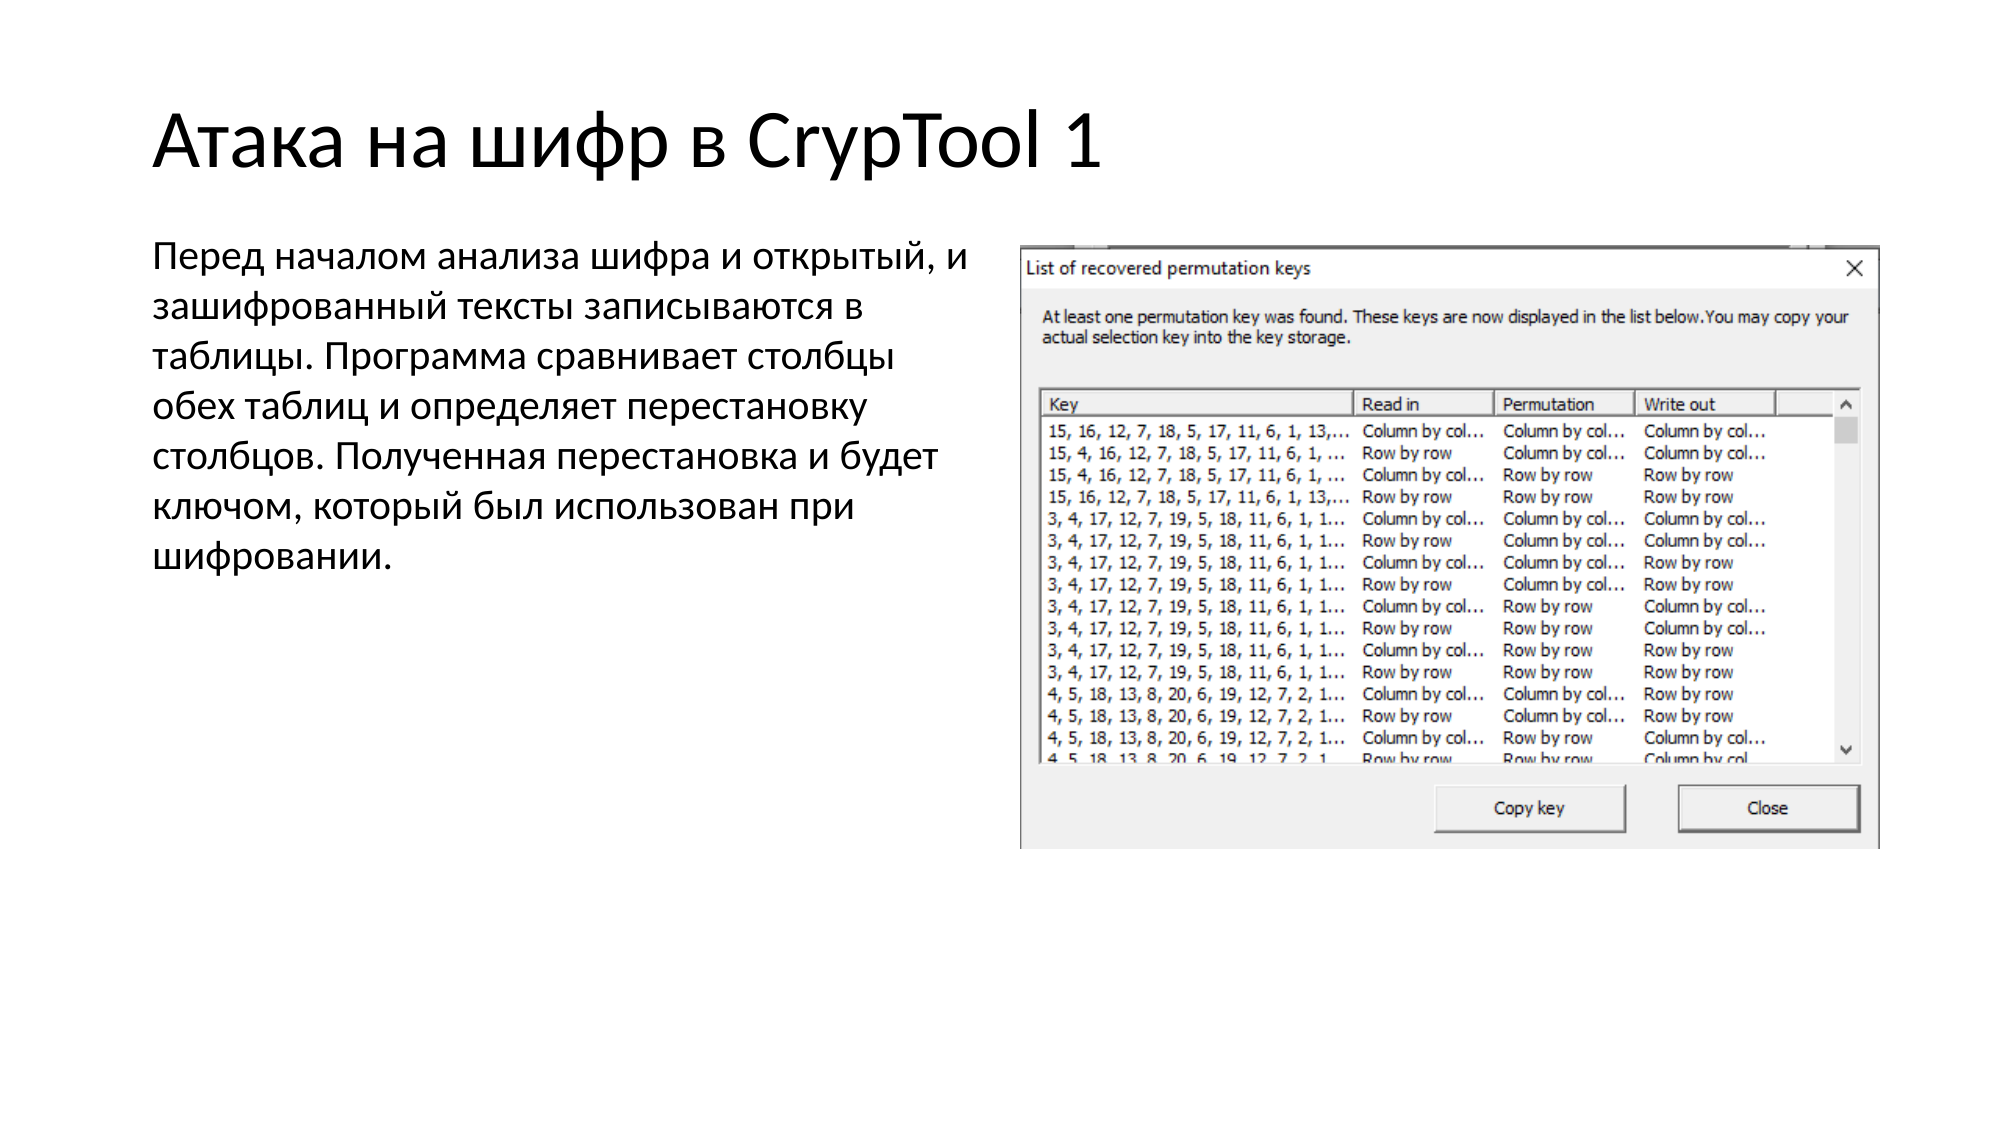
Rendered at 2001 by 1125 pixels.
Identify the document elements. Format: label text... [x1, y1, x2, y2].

title Атака на шифр в CrypTool 1 [137, 59, 1863, 221]
text_box Перед началом анализа шифра и открытый, и зашифрованный тексты записываются в таблицы. Программа сравнивает столбцы обех таблиц и определяет перестановку столбцов. Полученная перестановка и будет ключом, который был использован при шифровании. [137, 220, 996, 586]
picture [1020, 245, 1880, 849]
